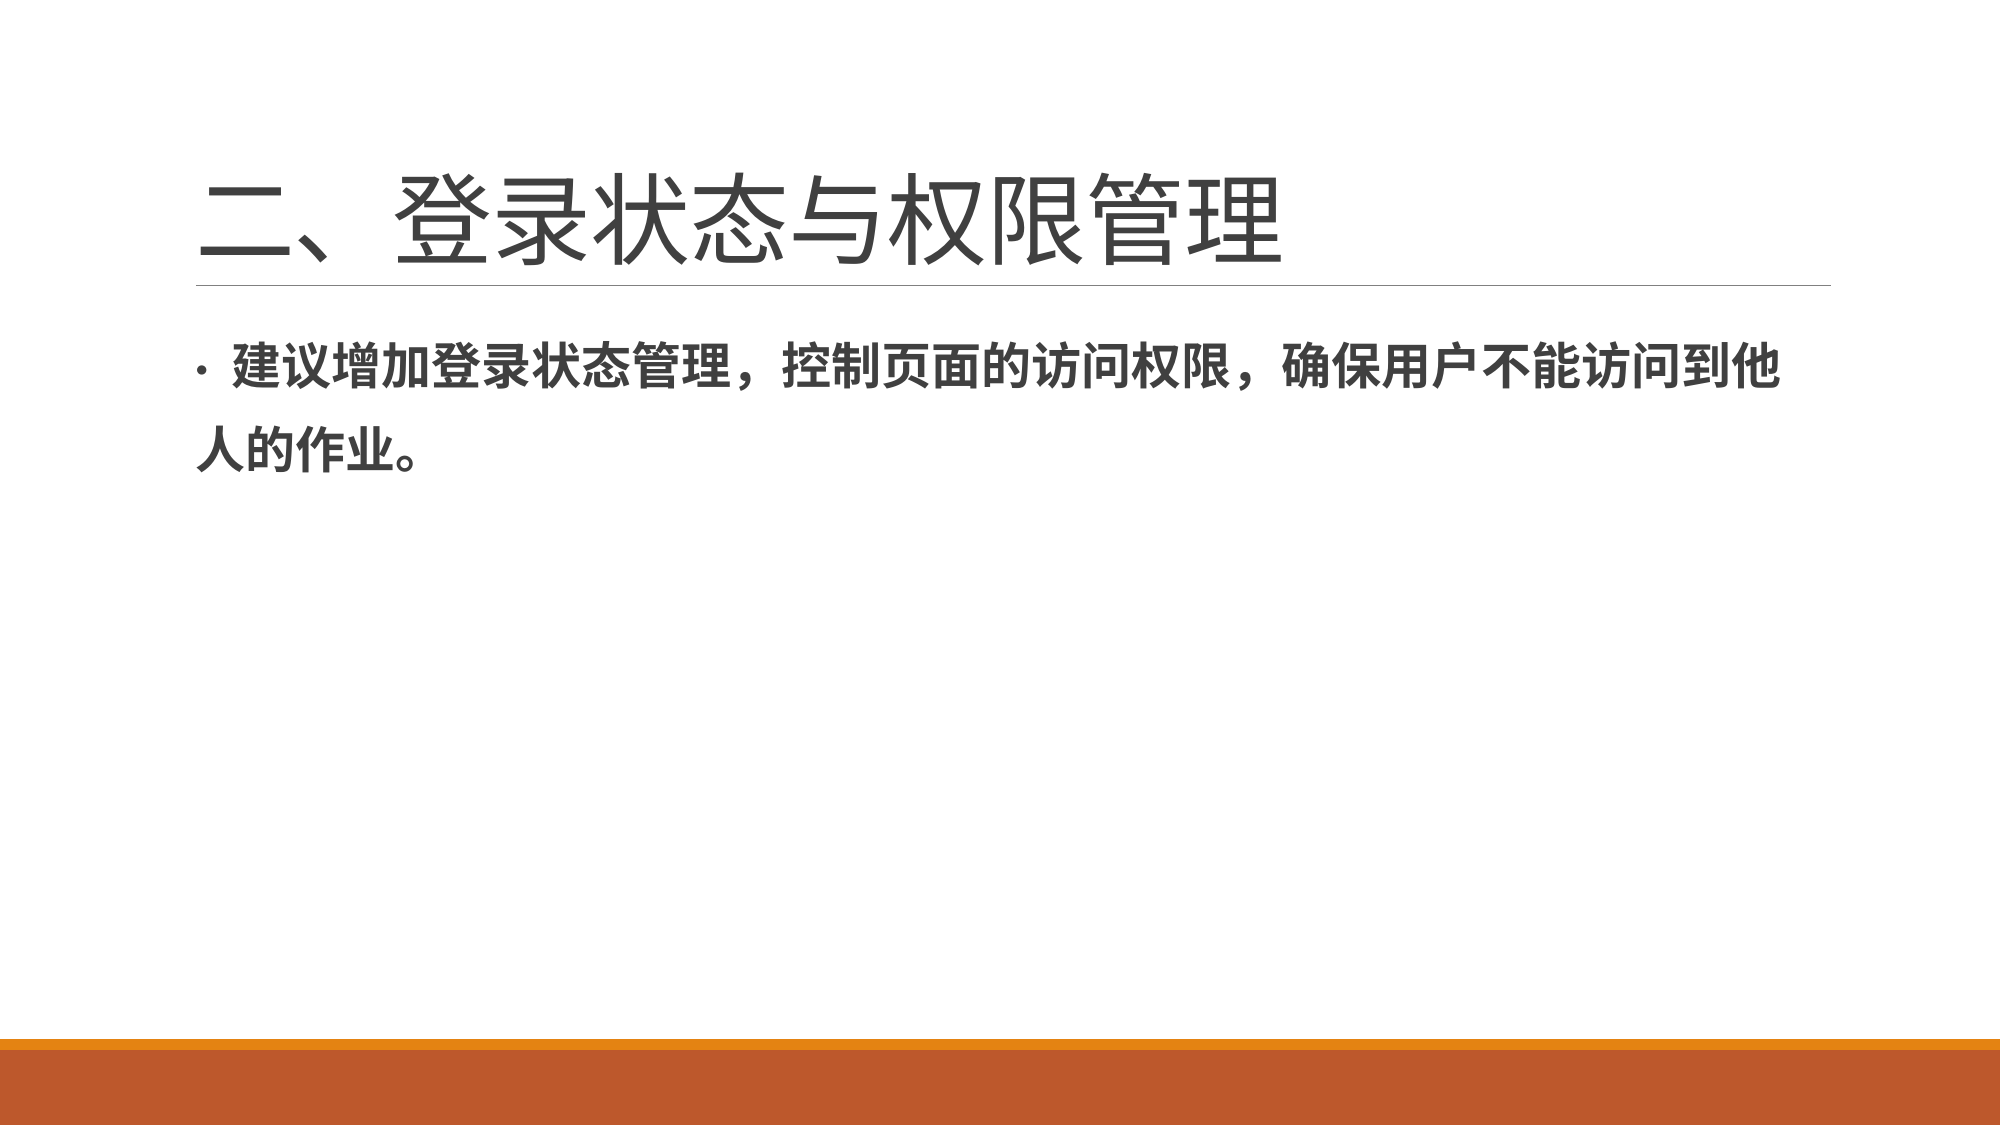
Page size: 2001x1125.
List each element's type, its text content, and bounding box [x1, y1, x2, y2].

title 二、登录状态与权限管理 [180, 47, 1830, 285]
list · 建议增加登录状态管理，控制页面的访问权限，确保用户不能访问到他人的作业。 [180, 302, 1830, 963]
